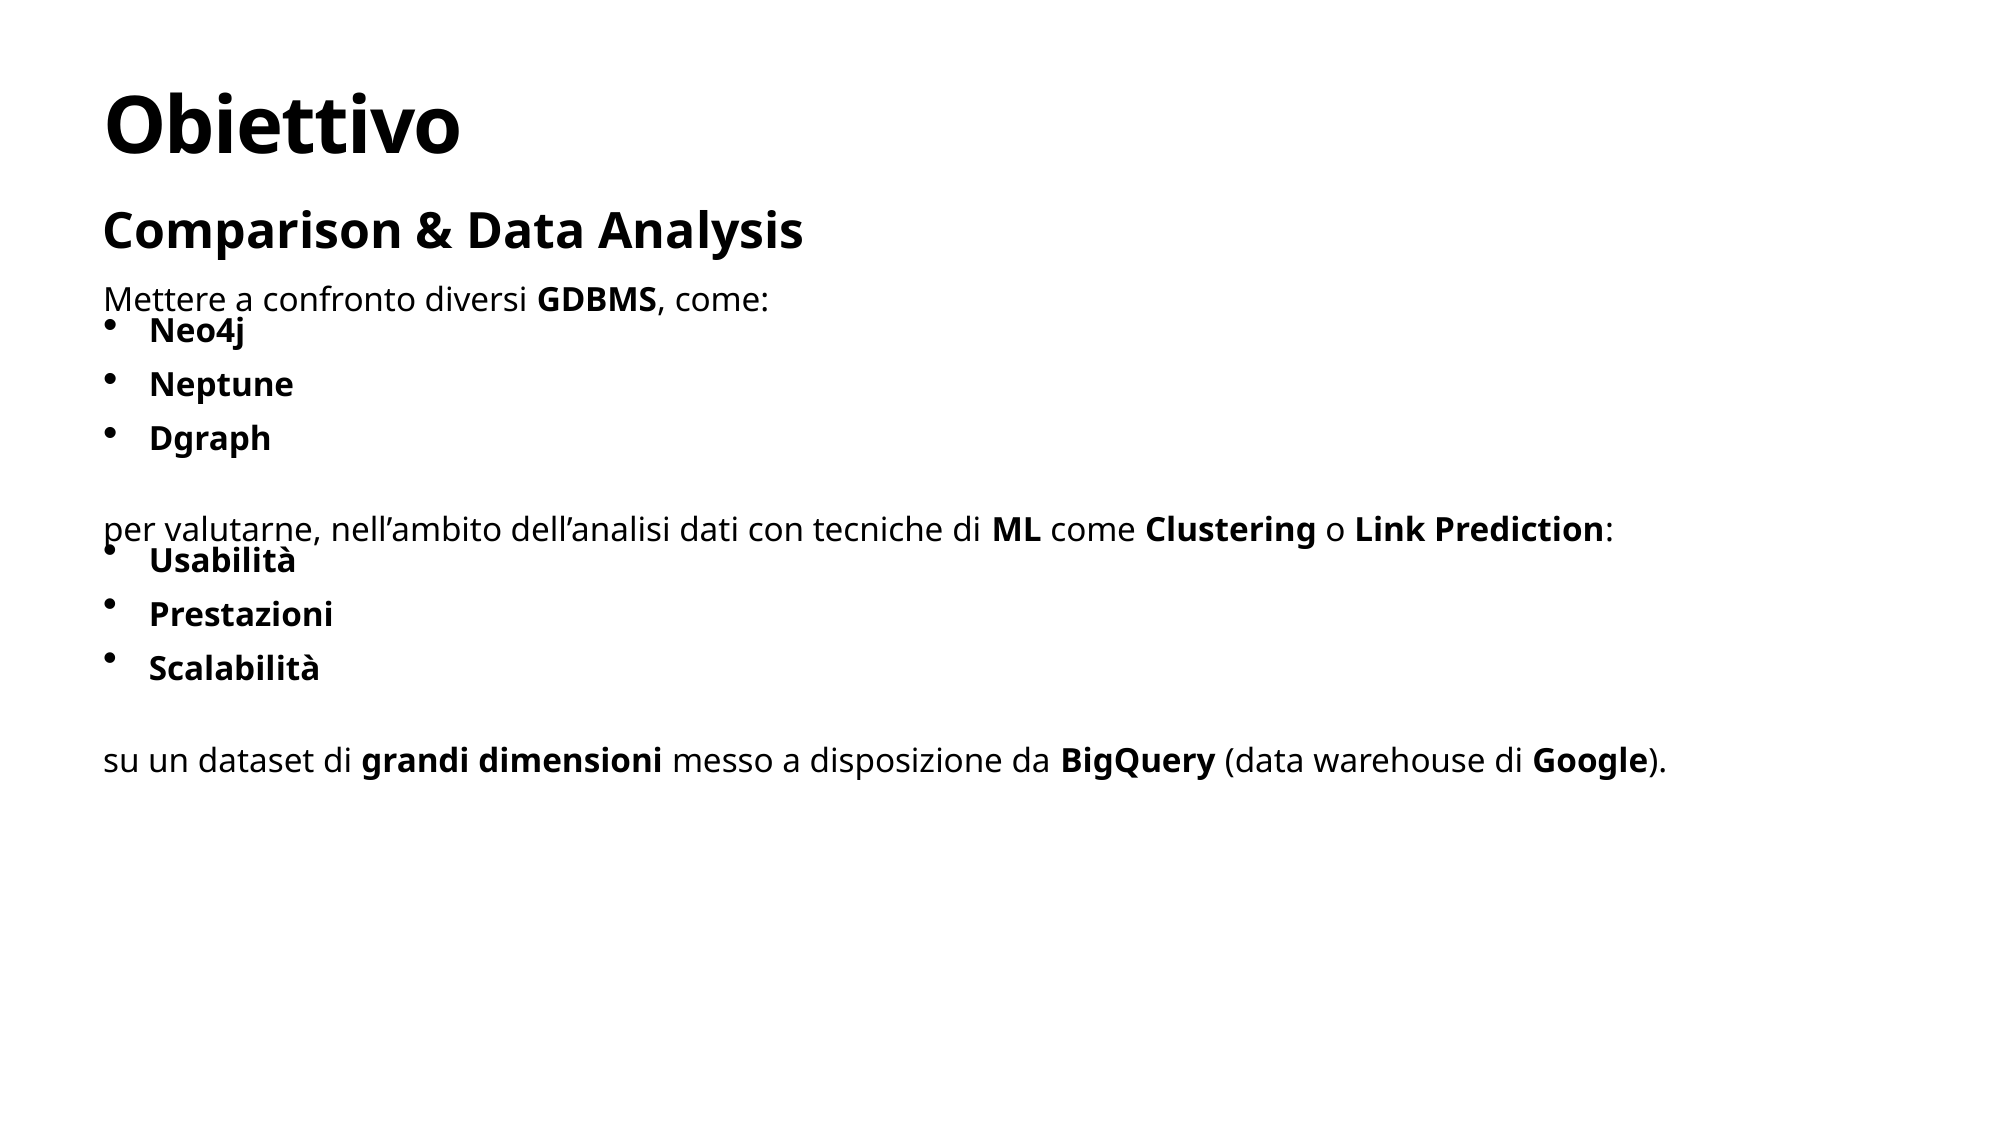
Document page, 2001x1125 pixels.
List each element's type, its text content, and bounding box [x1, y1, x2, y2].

list Neo4j Neptune Dgraph [98, 331, 1902, 502]
text_box Mettere a confronto diversi GDBMS, come: [98, 274, 1901, 329]
title Obiettivo [98, 87, 902, 194]
text_box per valutarne, nell’ambito dell’analisi dati con tecniche di ML come Clustering o Link Prediction: [98, 503, 1901, 559]
text_box su un dataset di grandi dimensioni messo a disposizione da BigQuery (data warehouse di Google). [98, 735, 1901, 955]
text_box Comparison & Data Analysis [98, 194, 1901, 272]
text_box Usabilità Prestazioni Scalabilità [98, 562, 1901, 732]
